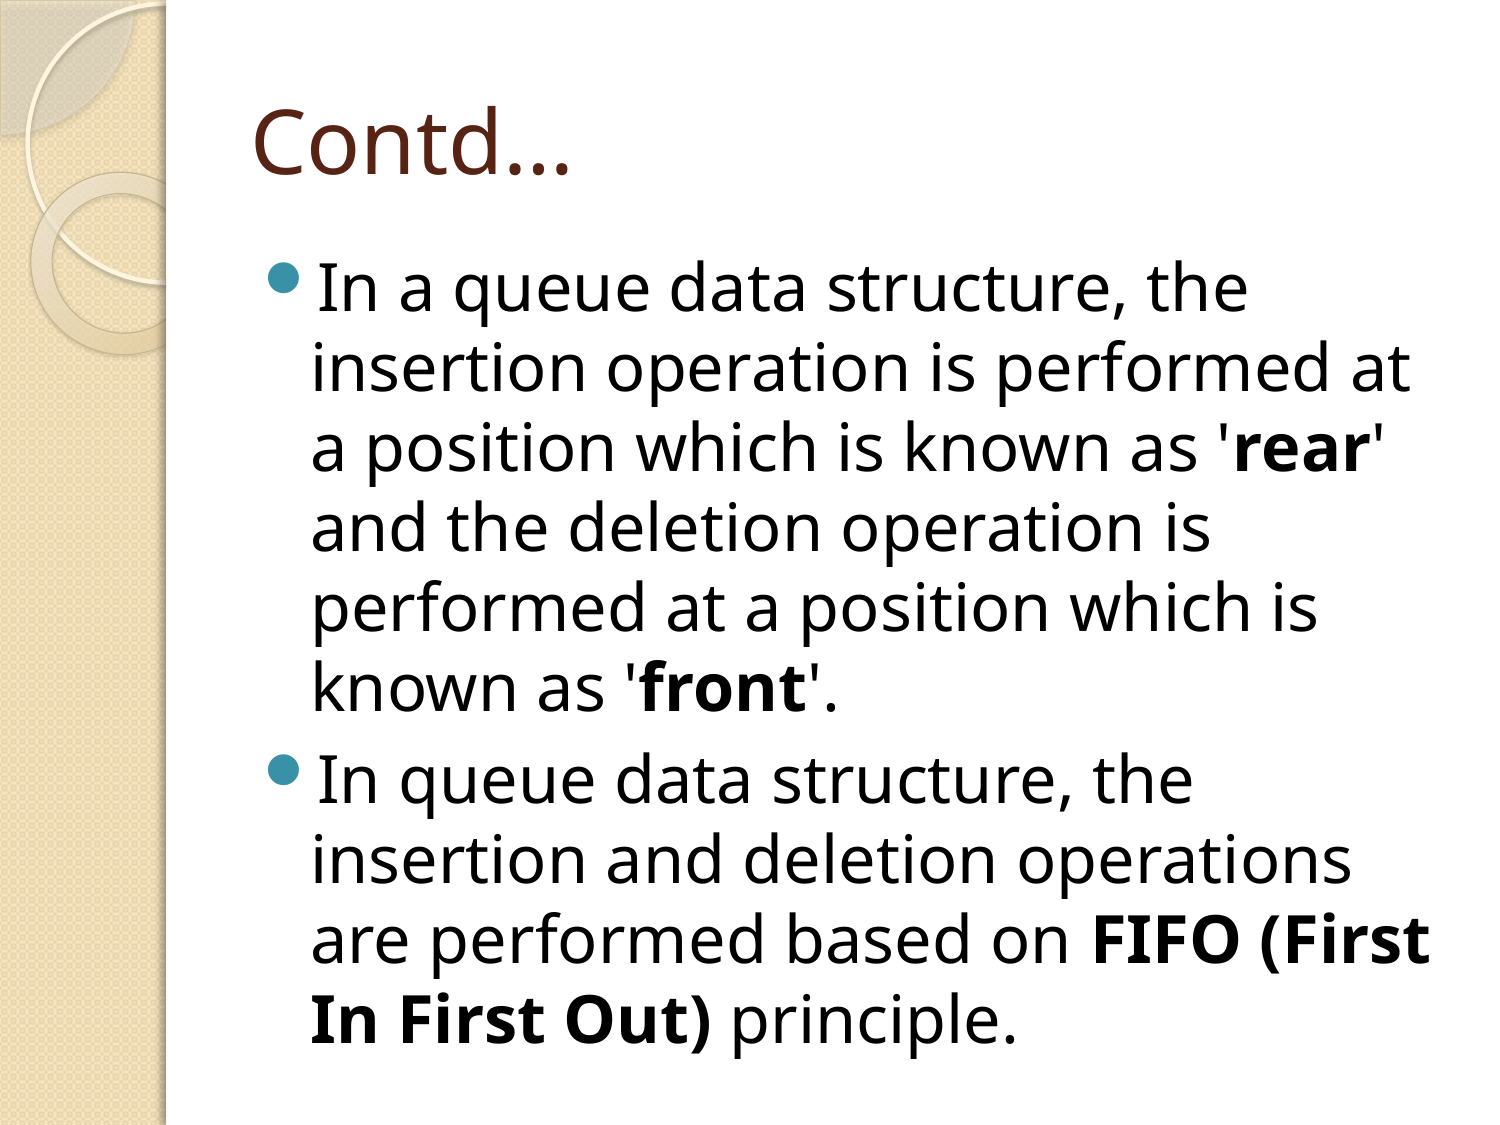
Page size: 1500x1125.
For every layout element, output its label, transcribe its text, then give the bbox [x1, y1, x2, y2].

list In a queue data structure, the insertion operation is performed at a position which is known as 'rear' and the deletion operation is performed at a position which is known as 'front'. In queue data structure, the insertion and deletion operations are performed based on FIFO (First In First Out) principle. [235, 237, 1466, 1025]
title Contd… [235, 45, 1466, 233]
